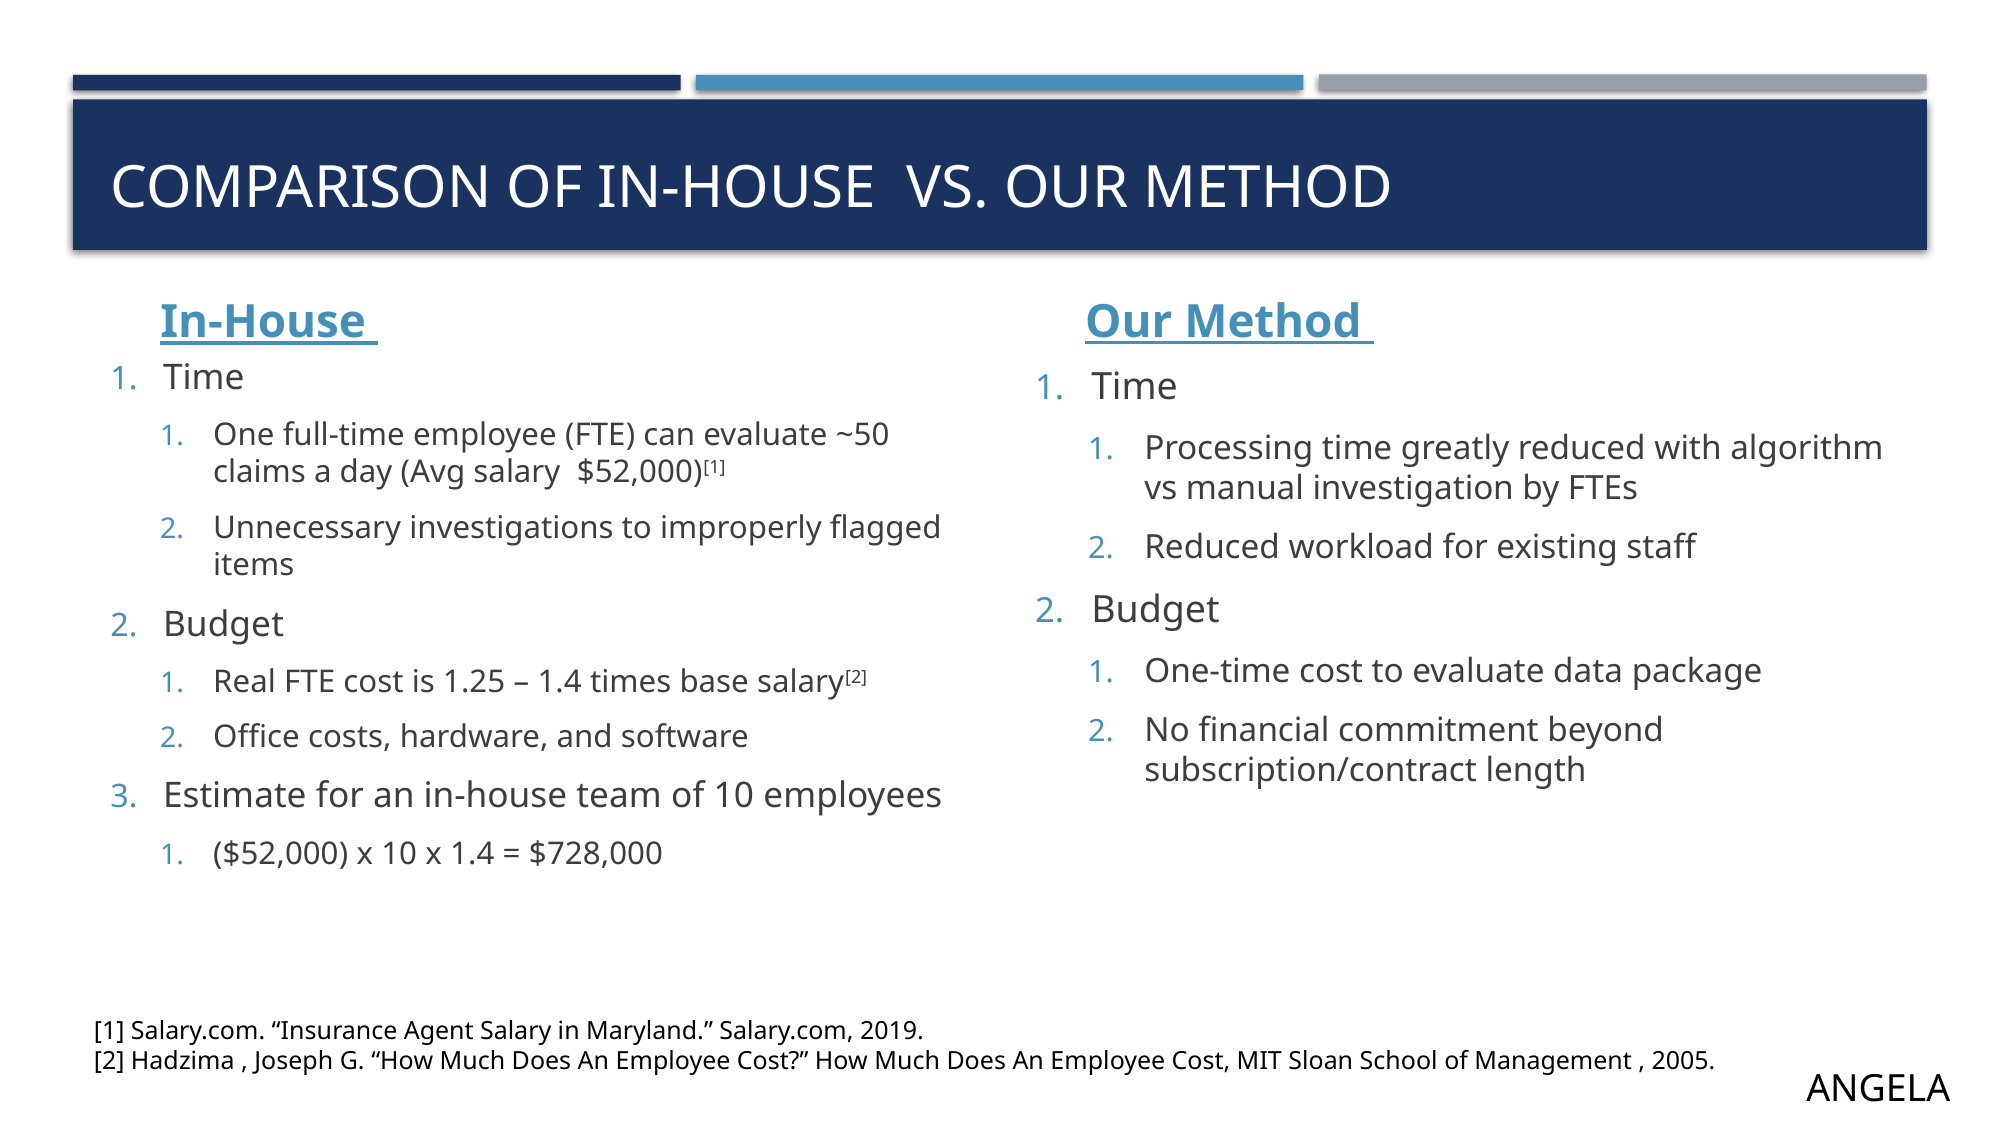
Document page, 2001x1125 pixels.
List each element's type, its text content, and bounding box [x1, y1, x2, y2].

list Time Processing time greatly reduced with algorithm vs manual investigation by FTEs Reduced workload for existing staff Budget One-time cost to evaluate data package No financial commitment beyond subscription/contract length [1019, 354, 1905, 894]
list Time One full-time employee (FTE) can evaluate ~50 claims a day (Avg salary $52,000)[1] Unnecessary investigations to improperly flagged items Budget Real FTE cost is 1.25 – 1.4 times base salary[2] Office costs, hardware, and software Estimate for an in-house team of 10 employees ($52,000) x 10 x 1.4 = $728,000 [95, 346, 980, 886]
title Comparison of In-house vs. Our Method [95, 119, 1905, 227]
list In-House [145, 266, 980, 346]
list Our Method [1070, 263, 1905, 354]
text_box [1] Salary.com. “Insurance Agent Salary in Maryland.” Salary.com, 2019. [2] Hadzima , Joseph G. “How Much Does An Employee Cost?” How Much Does An Employee Cost, MIT Sloan School of Management , 2005. [79, 1006, 1749, 1082]
text_box SAMAANGELA [1688, 1056, 2000, 1117]
